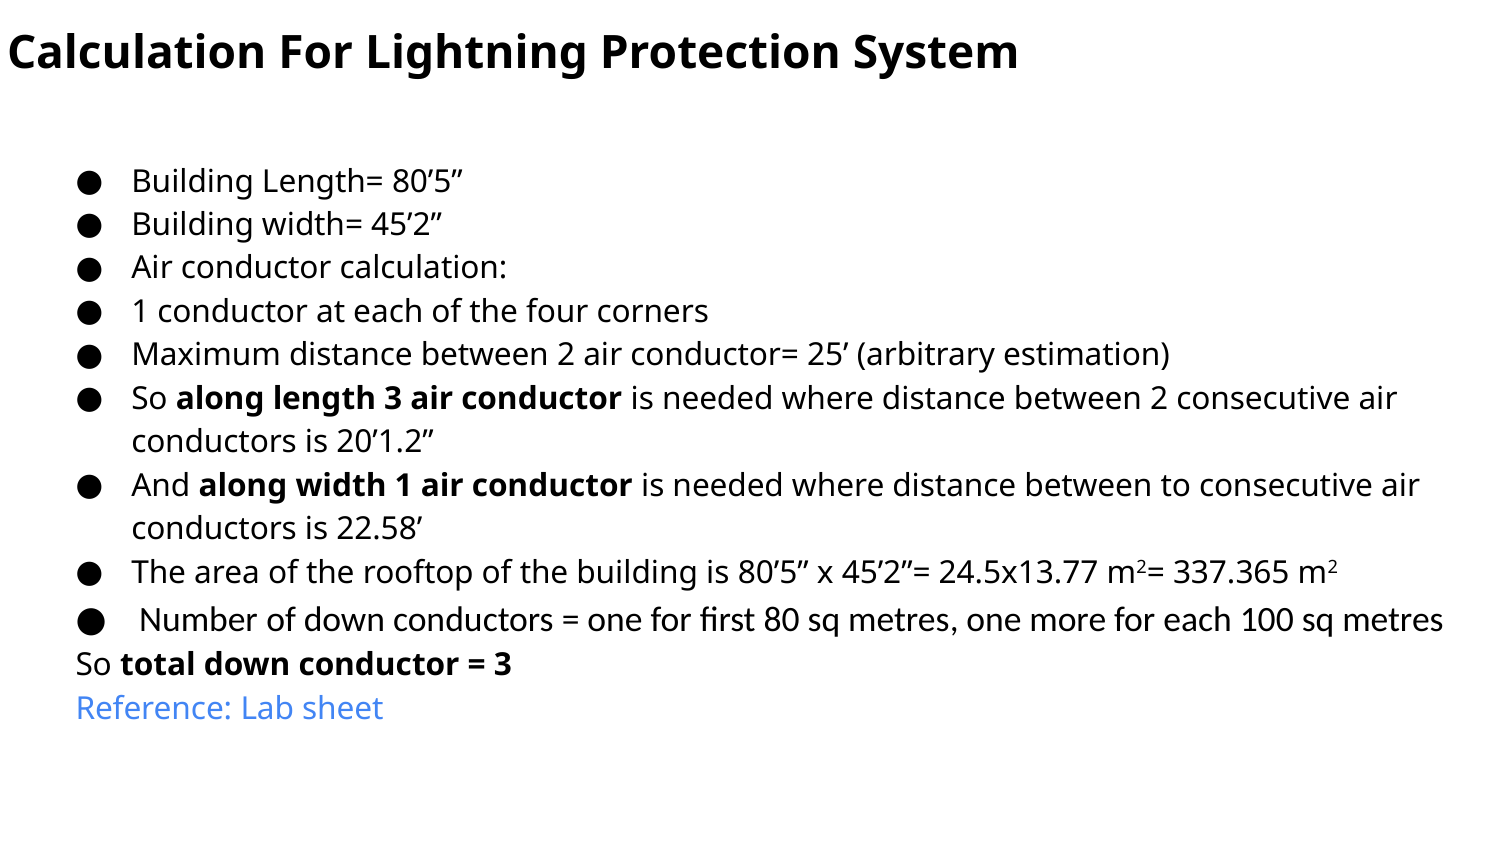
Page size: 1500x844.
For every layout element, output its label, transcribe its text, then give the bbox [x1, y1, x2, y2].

text_box Building Length= 80’5” Building width= 45’2” Air conductor calculation: 1 conductor at each of the four corners Maximum distance between 2 air conductor= 25’ (arbitrary estimation) So along length 3 air conductor is needed where distance between 2 consecutive air conductors is 20’1.2” And along width 1 air conductor is needed where distance between to consecutive air conductors is 22.58’ The area of the rooftop of the building is 80’5” x 45’2”= 24.5x13.77 m2= 337.365 m2 Number of down conductors = one for first 80 sq metres, one more for each 100 sq metres So total down conductor = 3 Reference: Lab sheet [39, 139, 1480, 758]
title Calculation For Lightning Protection System [0, 0, 1390, 94]
